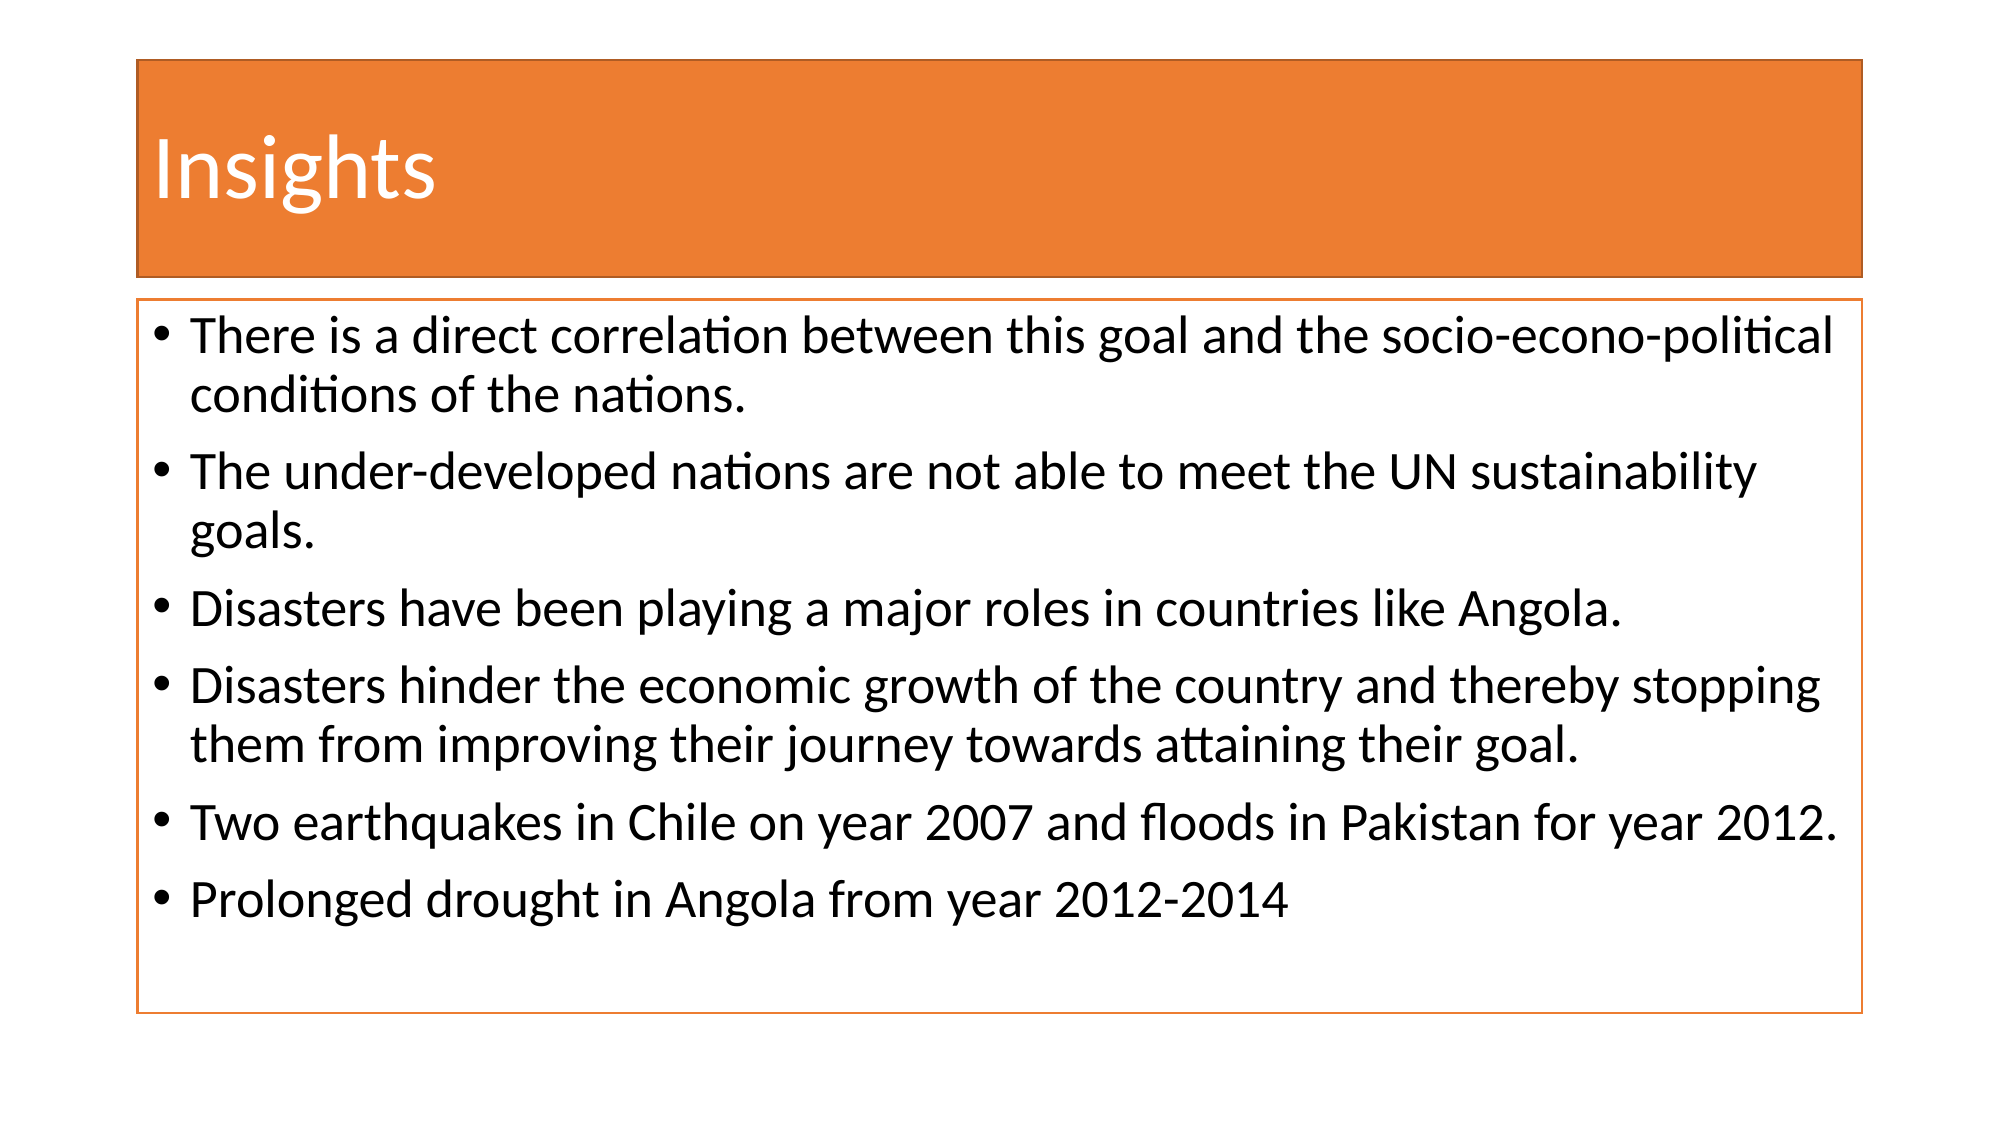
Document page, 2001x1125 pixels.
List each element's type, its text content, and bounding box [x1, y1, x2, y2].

title Insights [136, 59, 1863, 278]
list There is a direct correlation between this goal and the socio-econo-political conditions of the nations. The under-developed nations are not able to meet the UN sustainability goals. Disasters have been playing a major roles in countries like Angola. Disasters hinder the economic growth of the country and thereby stopping them from improving their journey towards attaining their goal. Two earthquakes in Chile on year 2007 and floods in Pakistan for year 2012. Prolonged drought in Angola from year 2012-2014 [136, 298, 1863, 1014]
